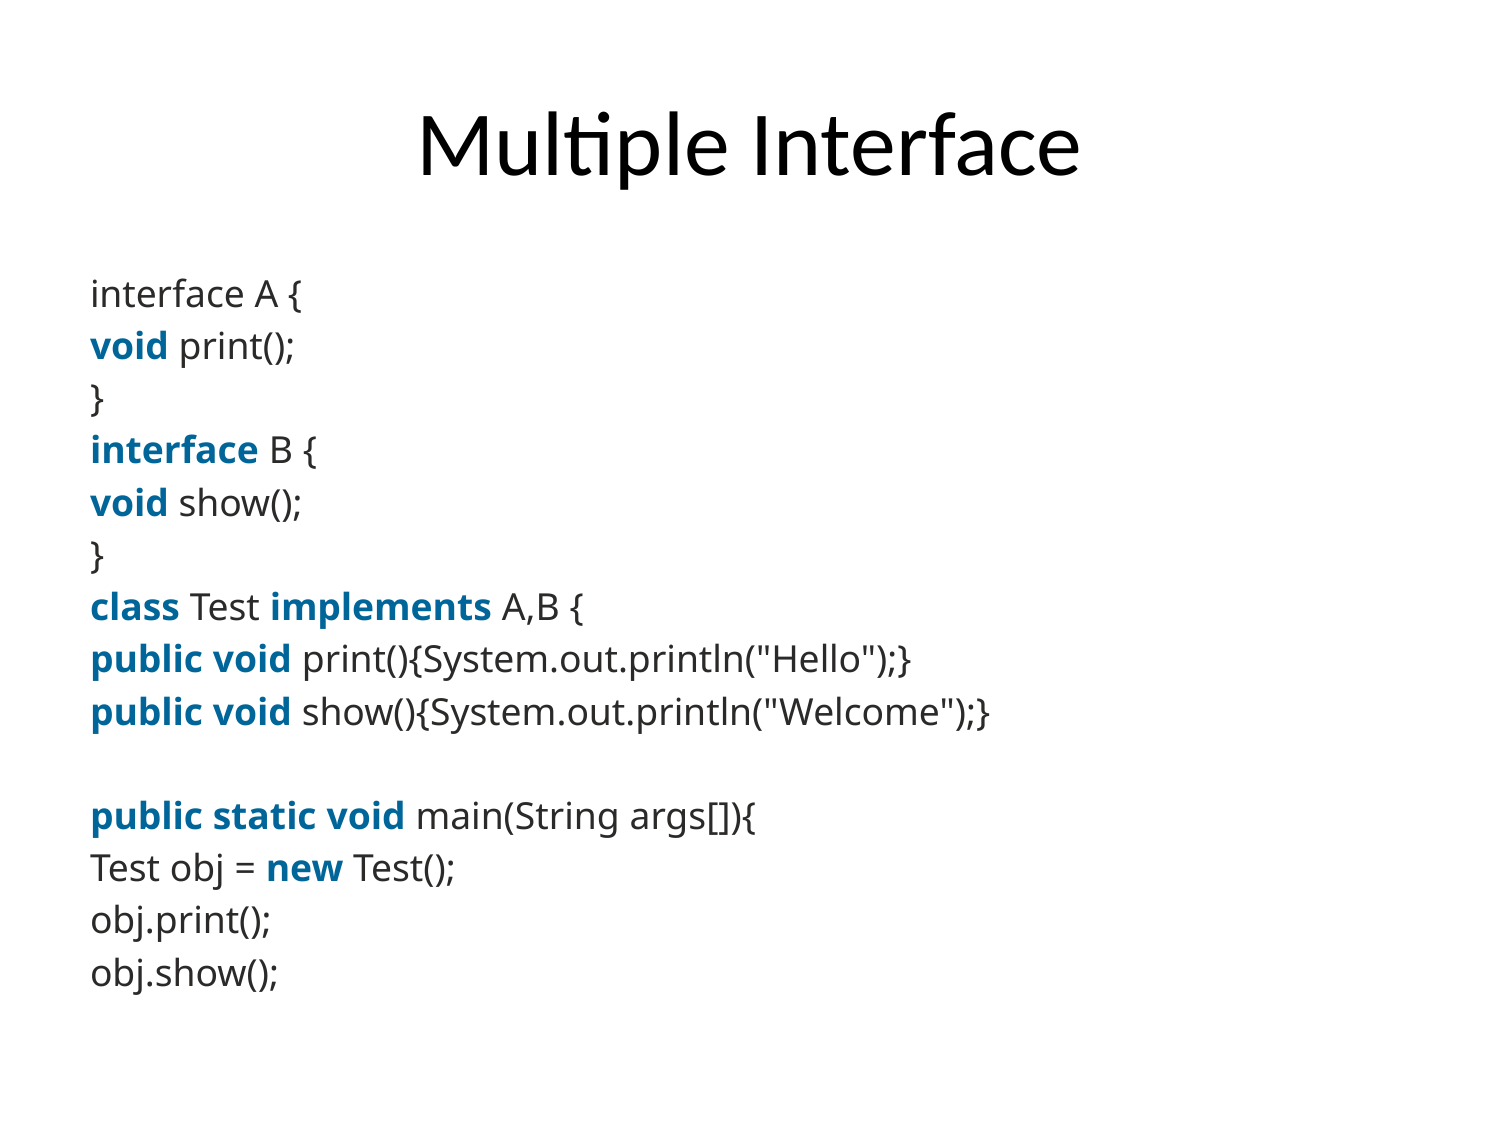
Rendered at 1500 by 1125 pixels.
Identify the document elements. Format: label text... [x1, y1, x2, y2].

list interface A { void print(); } interface B { void show(); } class Test implements A,B { public void print(){System.out.println("Hello");} public void show(){System.out.println("Welcome");} public static void main(String args[]){ Test obj = new Test(); obj.print(); obj.show(); [75, 262, 1425, 1005]
title Multiple Interface [75, 45, 1425, 233]
